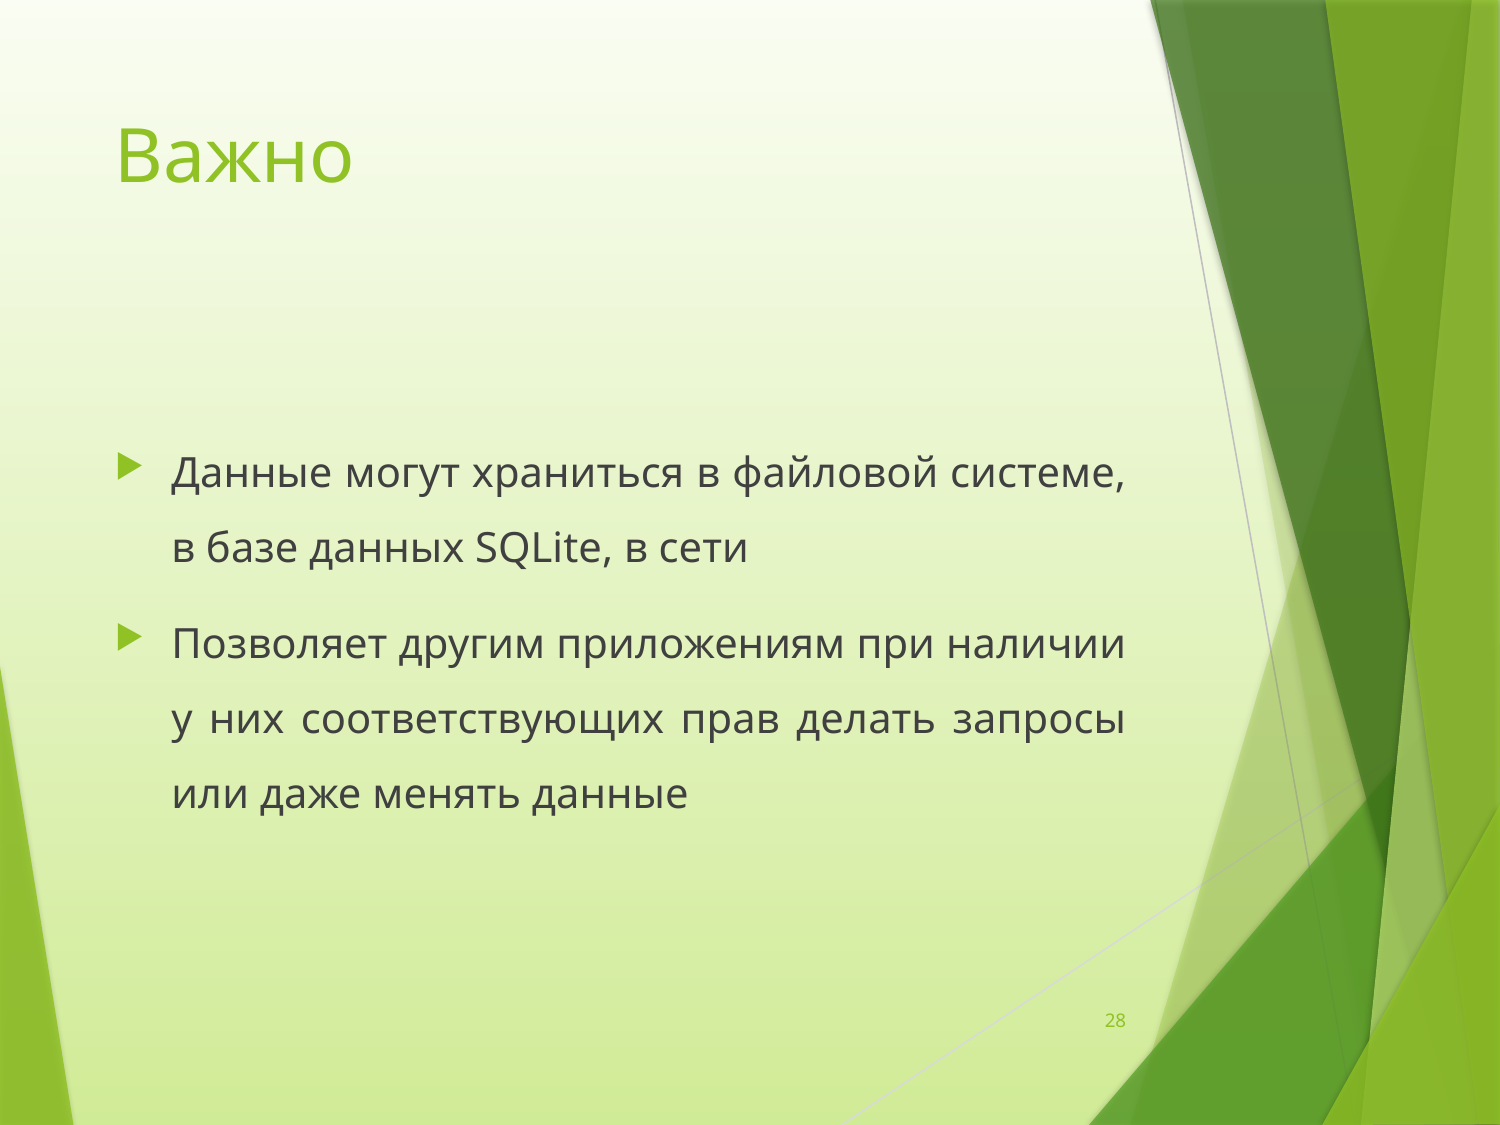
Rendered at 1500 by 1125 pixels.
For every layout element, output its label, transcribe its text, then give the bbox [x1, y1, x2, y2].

slide_number 28 [1057, 991, 1142, 1051]
list Данные могут храниться в файловой системе, в базе данных SQLite, в сети Позволяет другим приложениям при наличии у них соответствующих прав делать запросы или даже менять данные [99, 246, 1142, 991]
title Важно [99, 99, 1142, 211]
